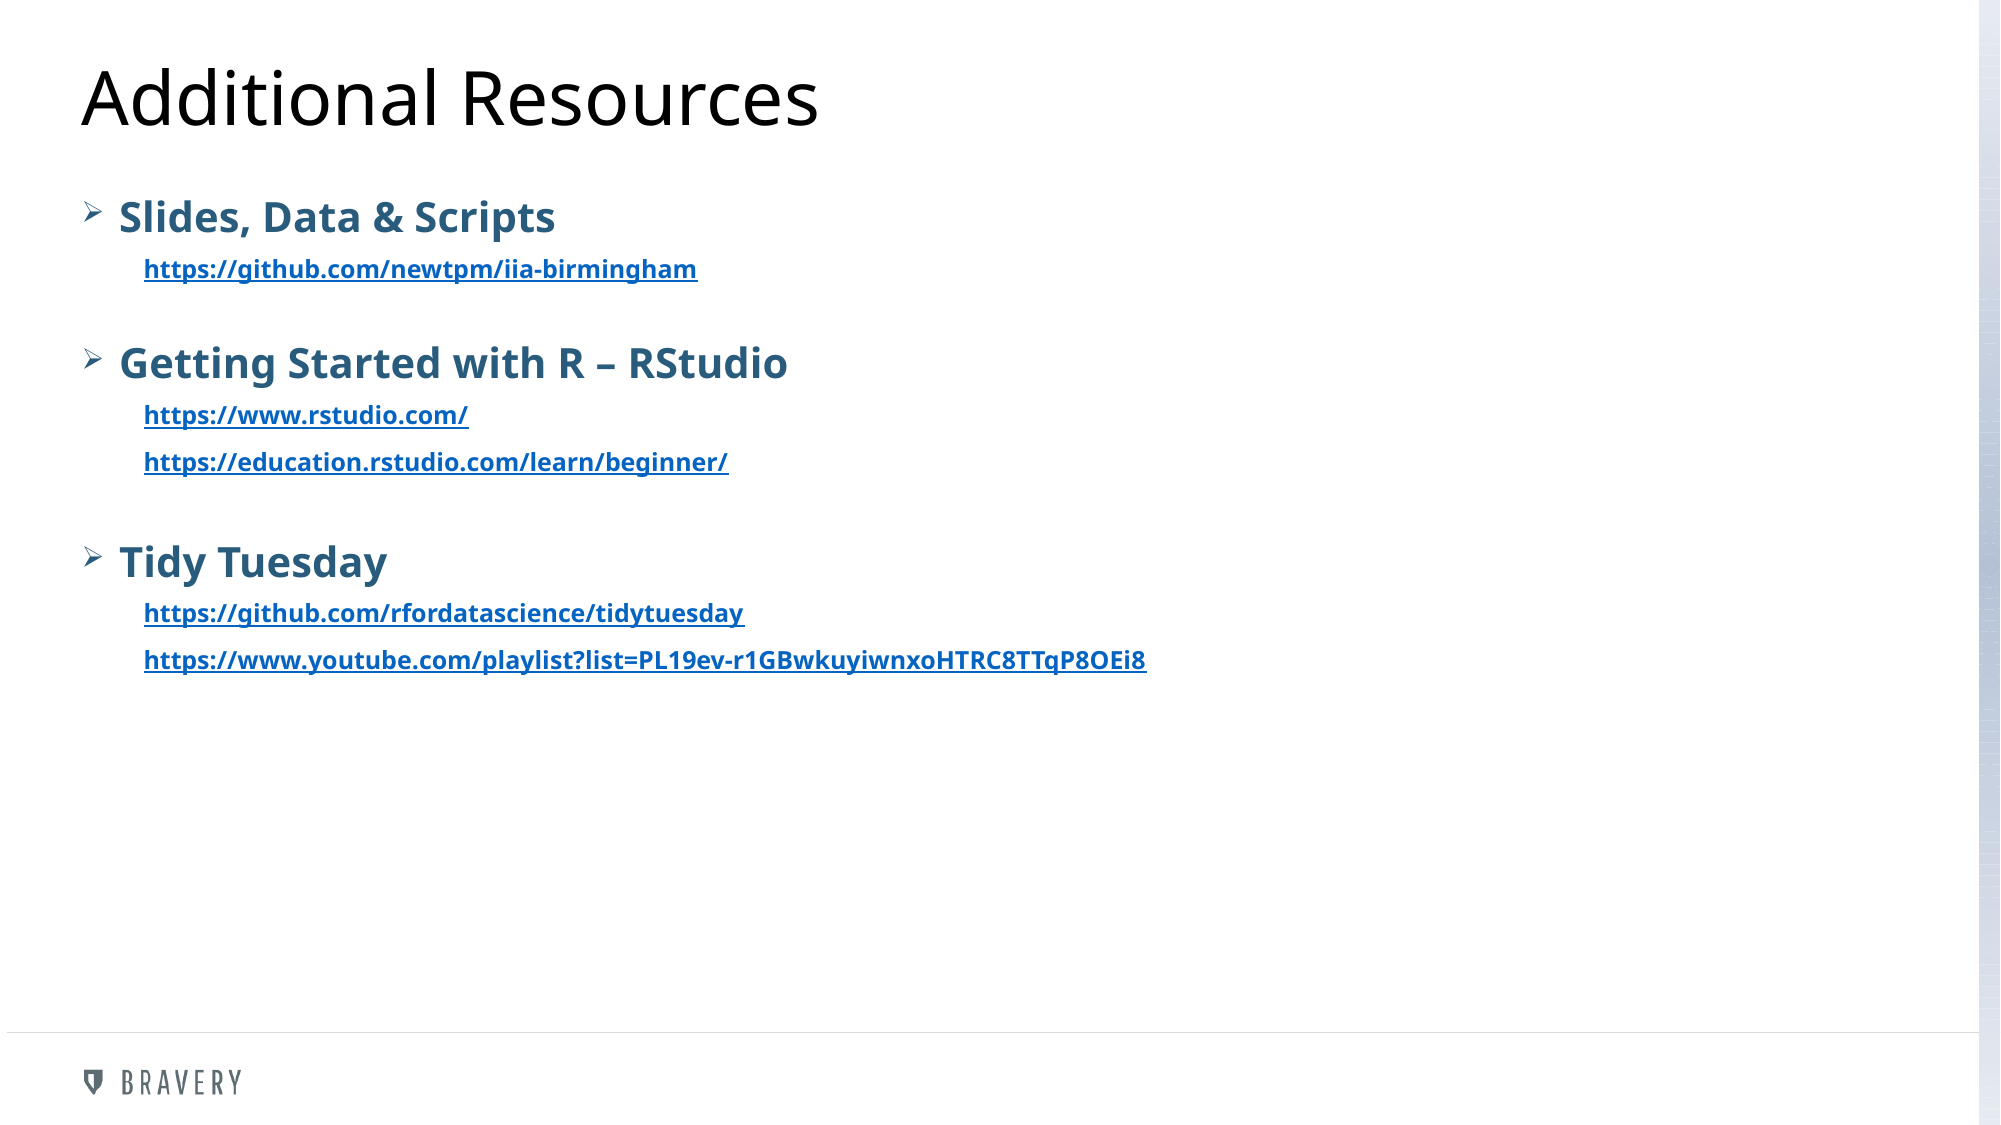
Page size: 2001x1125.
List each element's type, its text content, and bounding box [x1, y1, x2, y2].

picture [75, 1045, 249, 1108]
text_box Slides, Data & Scripts https://github.com/newtpm/iia-birmingham Getting Started with R – RStudio https://www.rstudio.com/ https://education.rstudio.com/learn/beginner/ Tidy Tuesday https://github.com/rfordatascience/tidytuesday https://www.youtube.com/playlist?list=PL19ev-r1GBwkuyiwnxoHTRC8TTqP8OEi8 [66, 183, 1871, 852]
title Additional Resources [66, 38, 1726, 152]
